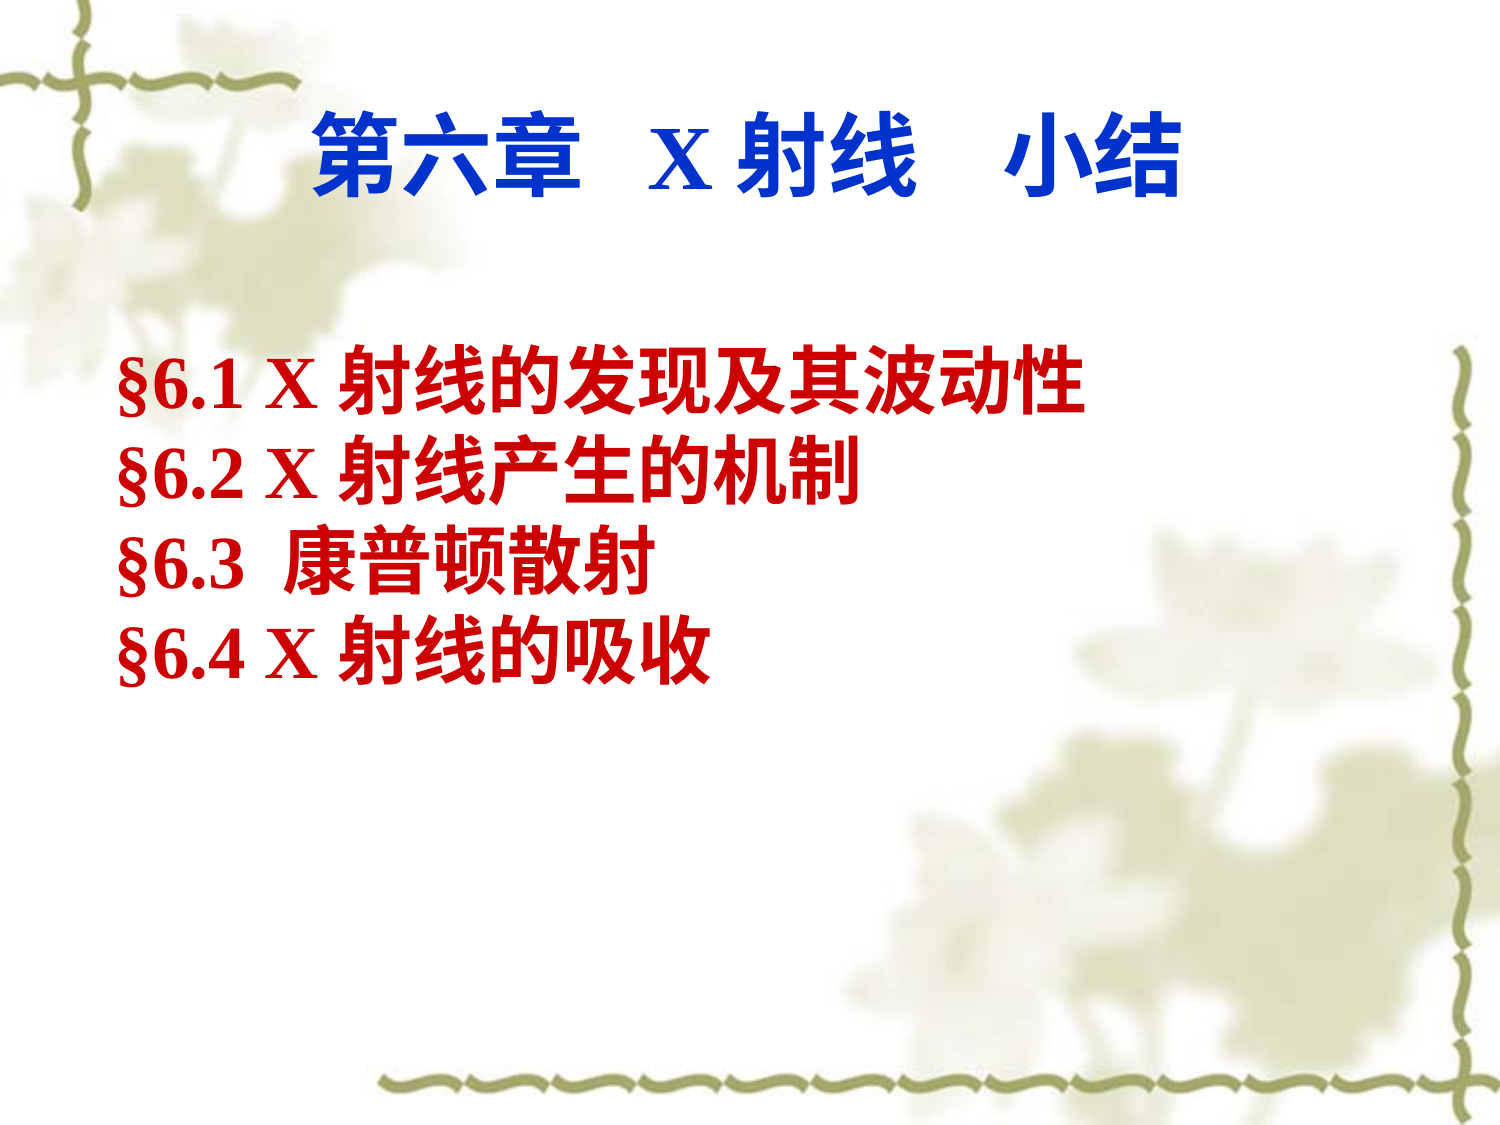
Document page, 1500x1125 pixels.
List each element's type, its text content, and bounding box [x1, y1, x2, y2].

text_box 第六章 X射线 小结 [0, 90, 1500, 215]
text_box §6.1 X射线的发现及其波动性 §6.2 X射线产生的机制 §6.3 康普顿散射 §6.4 X射线的吸收 [100, 326, 1251, 701]
picture [0, 215, 1500, 1125]
picture [0, 0, 1500, 90]
